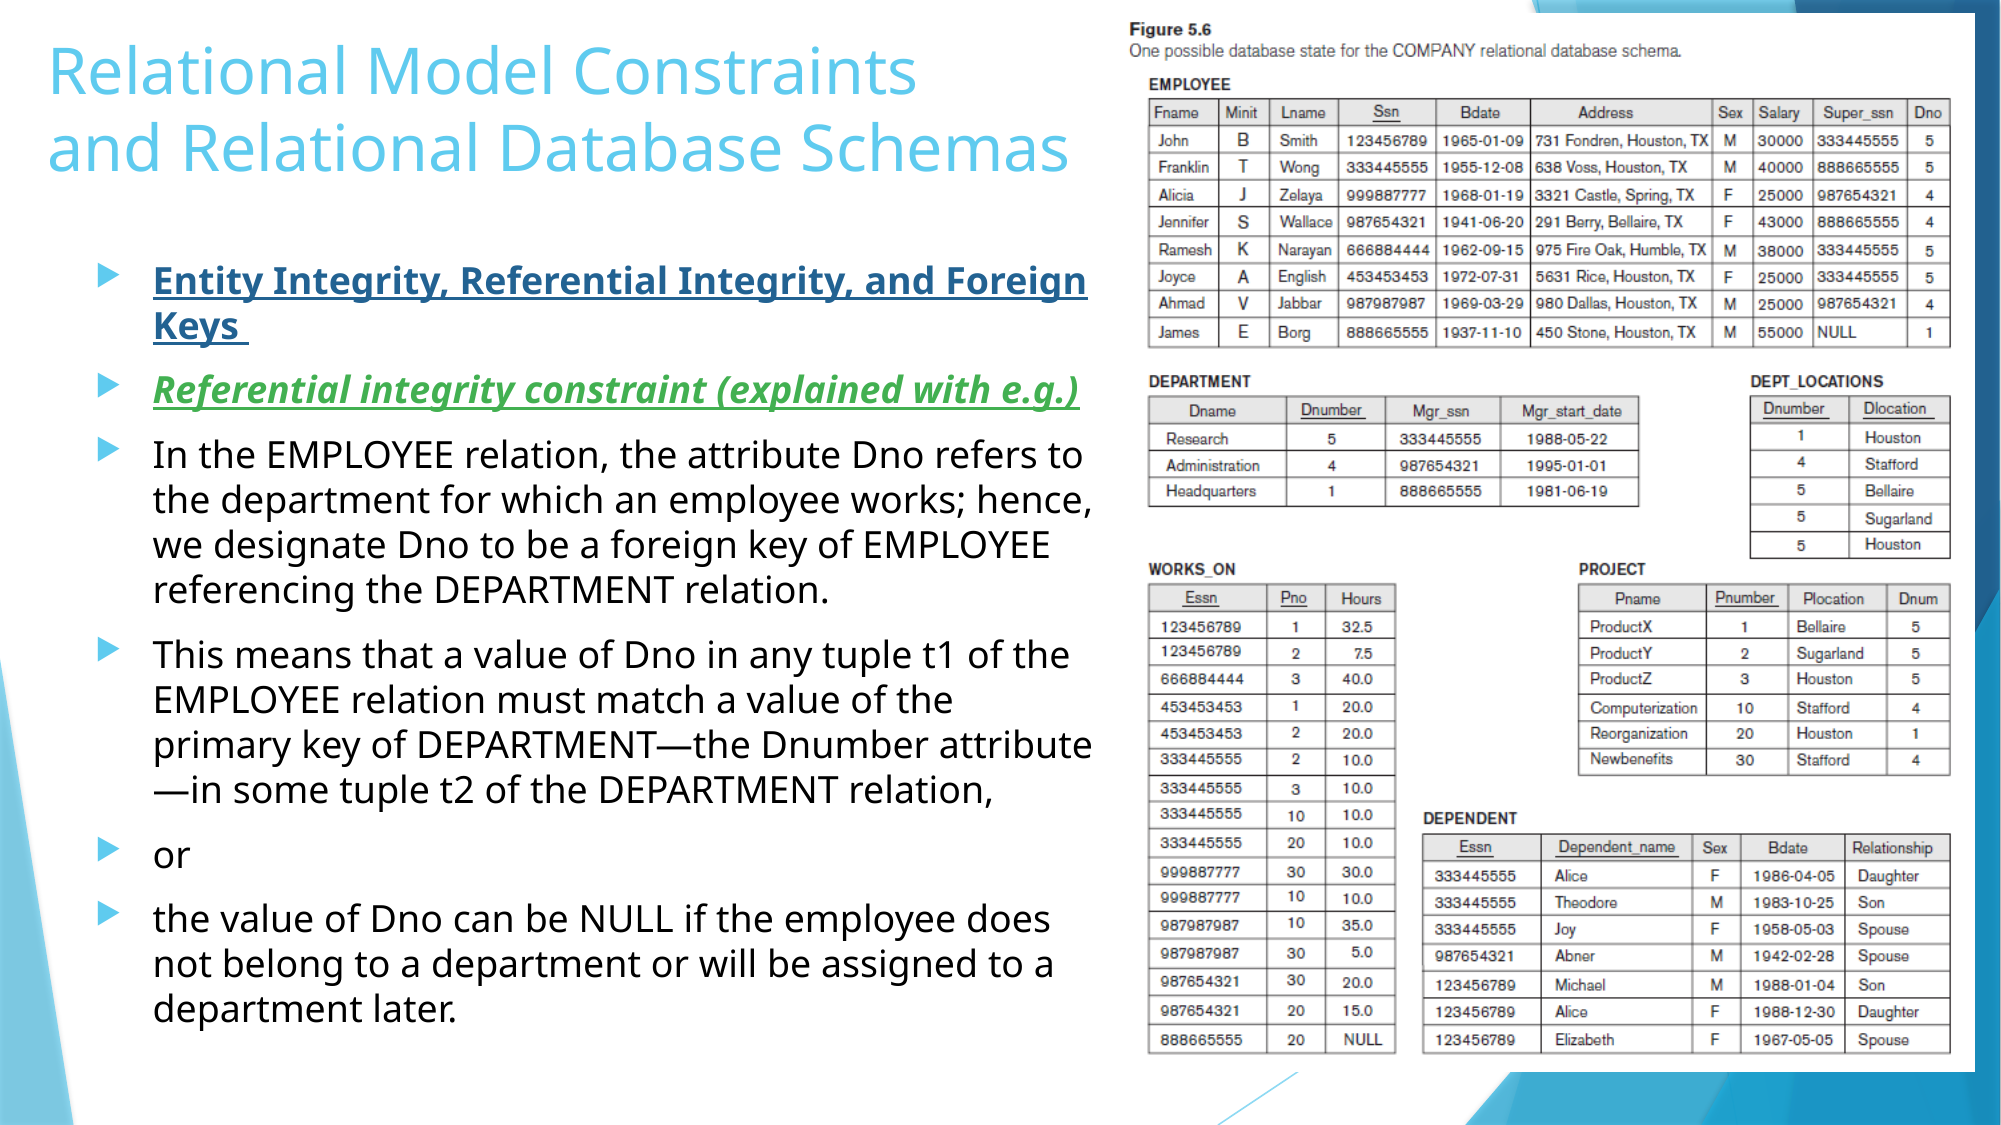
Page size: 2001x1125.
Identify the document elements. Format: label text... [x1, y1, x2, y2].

title Relational Model Constraints and Relational Database Schemas [32, 22, 1099, 239]
picture [1113, 12, 1976, 1072]
list Entity Integrity, Referential Integrity, and Foreign Keys Referential integrity constraint (explained with e.g.) In the EMPLOYEE relation, the attribute Dno refers to the department for which an employee works; hence, we designate Dno to be a foreign key of EMPLOYEE referencing the DEPARTMENT relation. This means that a value of Dno in any tuple t1 of the EMPLOYEE relation must match a value of the primary key of DEPARTMENT—the Dnumber attribute—in some tuple t2 of the DEPARTMENT relation, or the value of Dno can be NULL if the employee does not belong to a department or will be assigned to a department later. [80, 249, 1108, 1061]
